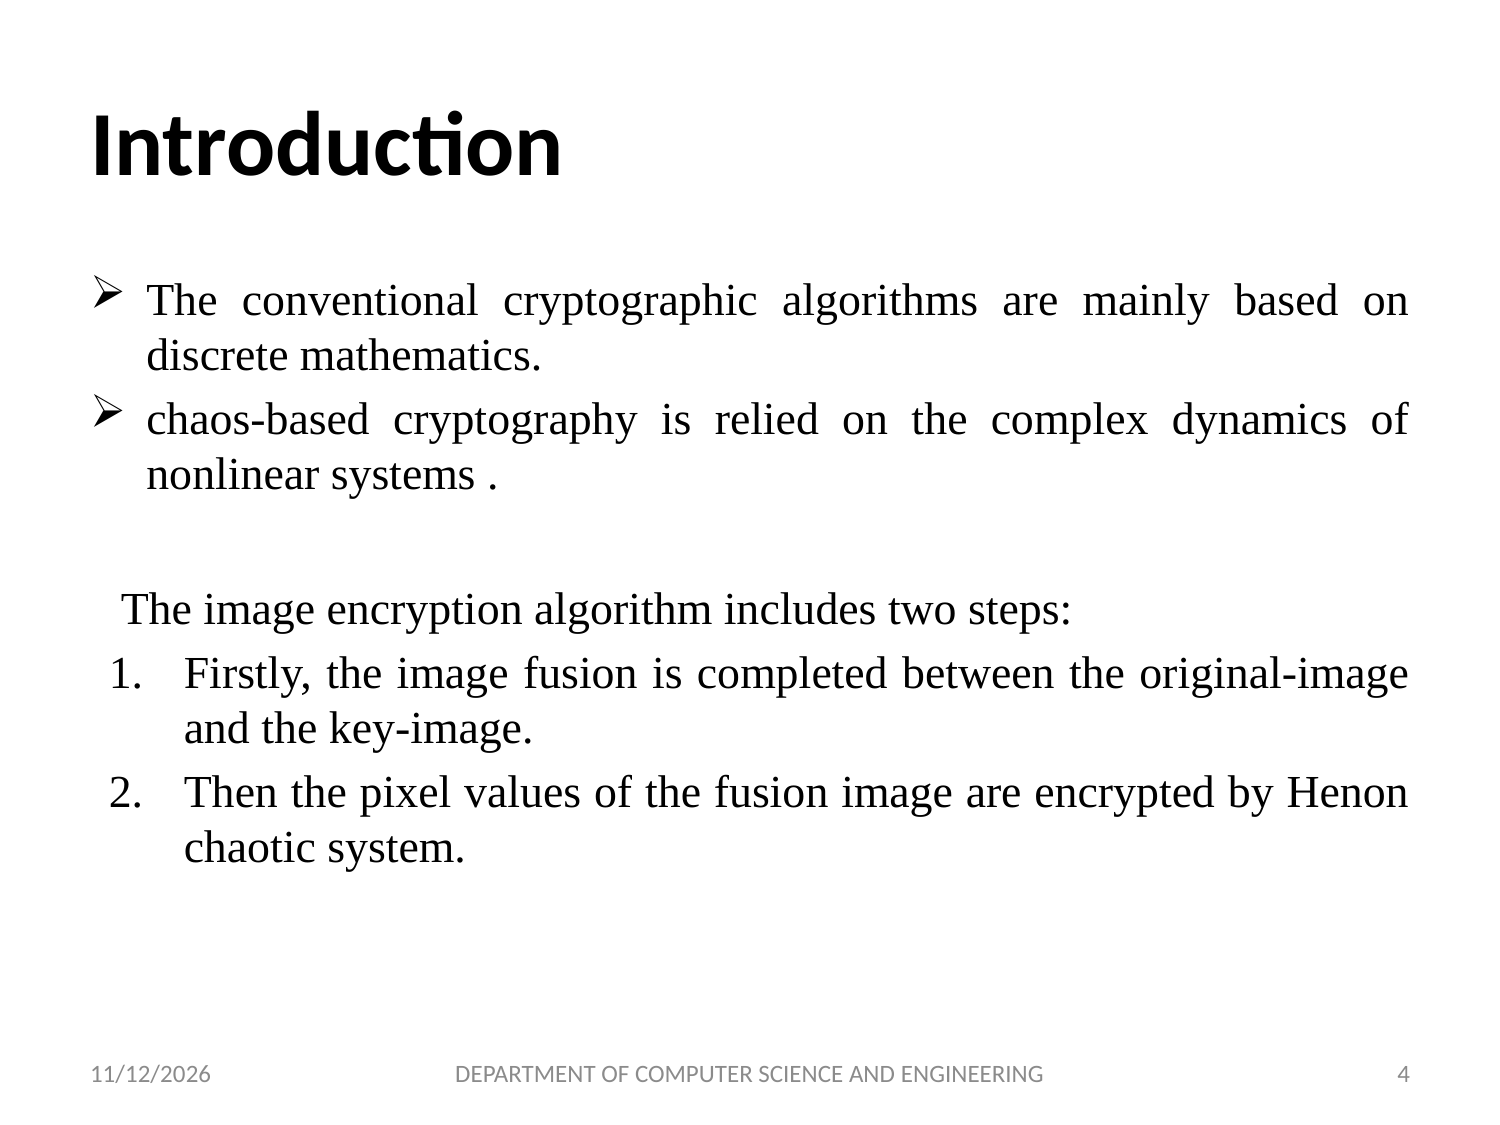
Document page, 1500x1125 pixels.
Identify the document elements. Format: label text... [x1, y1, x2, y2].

slide_number 4 [1074, 1042, 1425, 1103]
footer DEPARTMENT OF COMPUTER SCIENCE AND ENGINEERING [425, 1042, 1074, 1103]
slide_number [75, 1042, 425, 1103]
title Introduction [75, 45, 1425, 233]
list The conventional cryptographic algorithms are mainly based on discrete mathematics. chaos-based cryptography is relied on the complex dynamics of nonlinear systems . The image encryption algorithm includes two steps: Firstly, the image fusion is completed between the original-image and the key-image. Then the pixel values of the fusion image are encrypted by Henon chaotic system. [75, 262, 1425, 1005]
